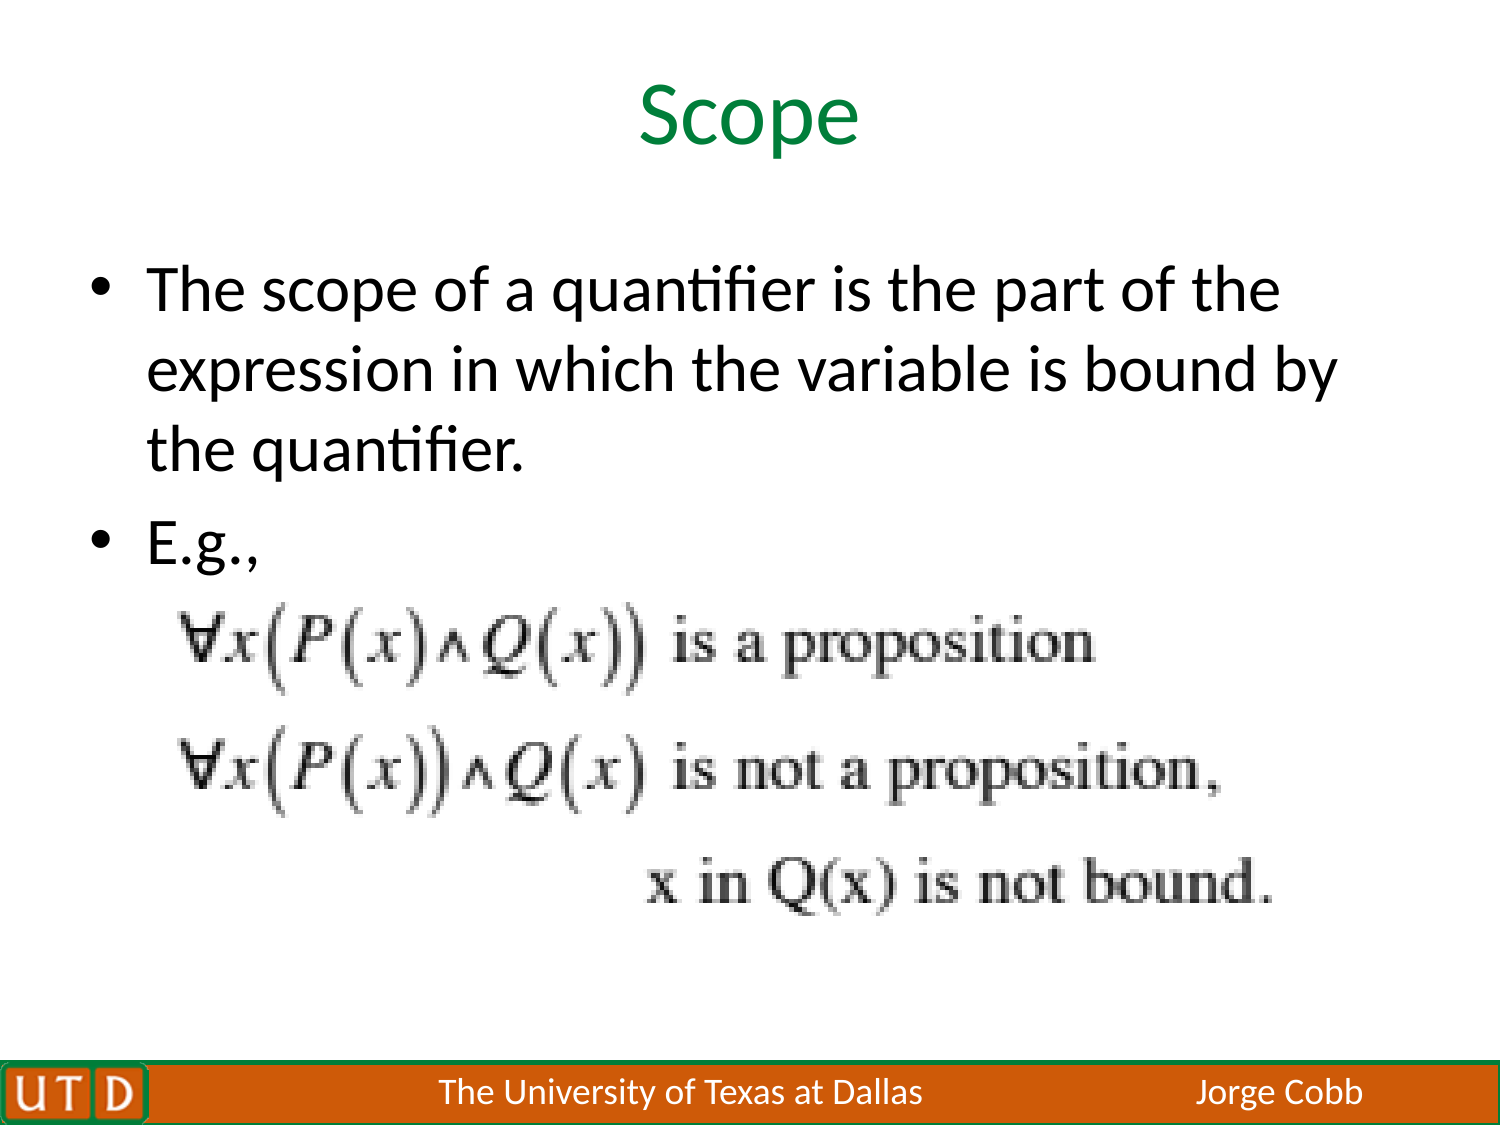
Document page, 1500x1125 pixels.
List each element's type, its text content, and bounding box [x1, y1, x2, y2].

title Scope [75, 45, 1425, 188]
picture [0, 1062, 149, 1125]
list The scope of a quantifier is the part of the expression in which the variable is bound by the quantifier. E.g., [75, 237, 1425, 1005]
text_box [168, 586, 1295, 921]
